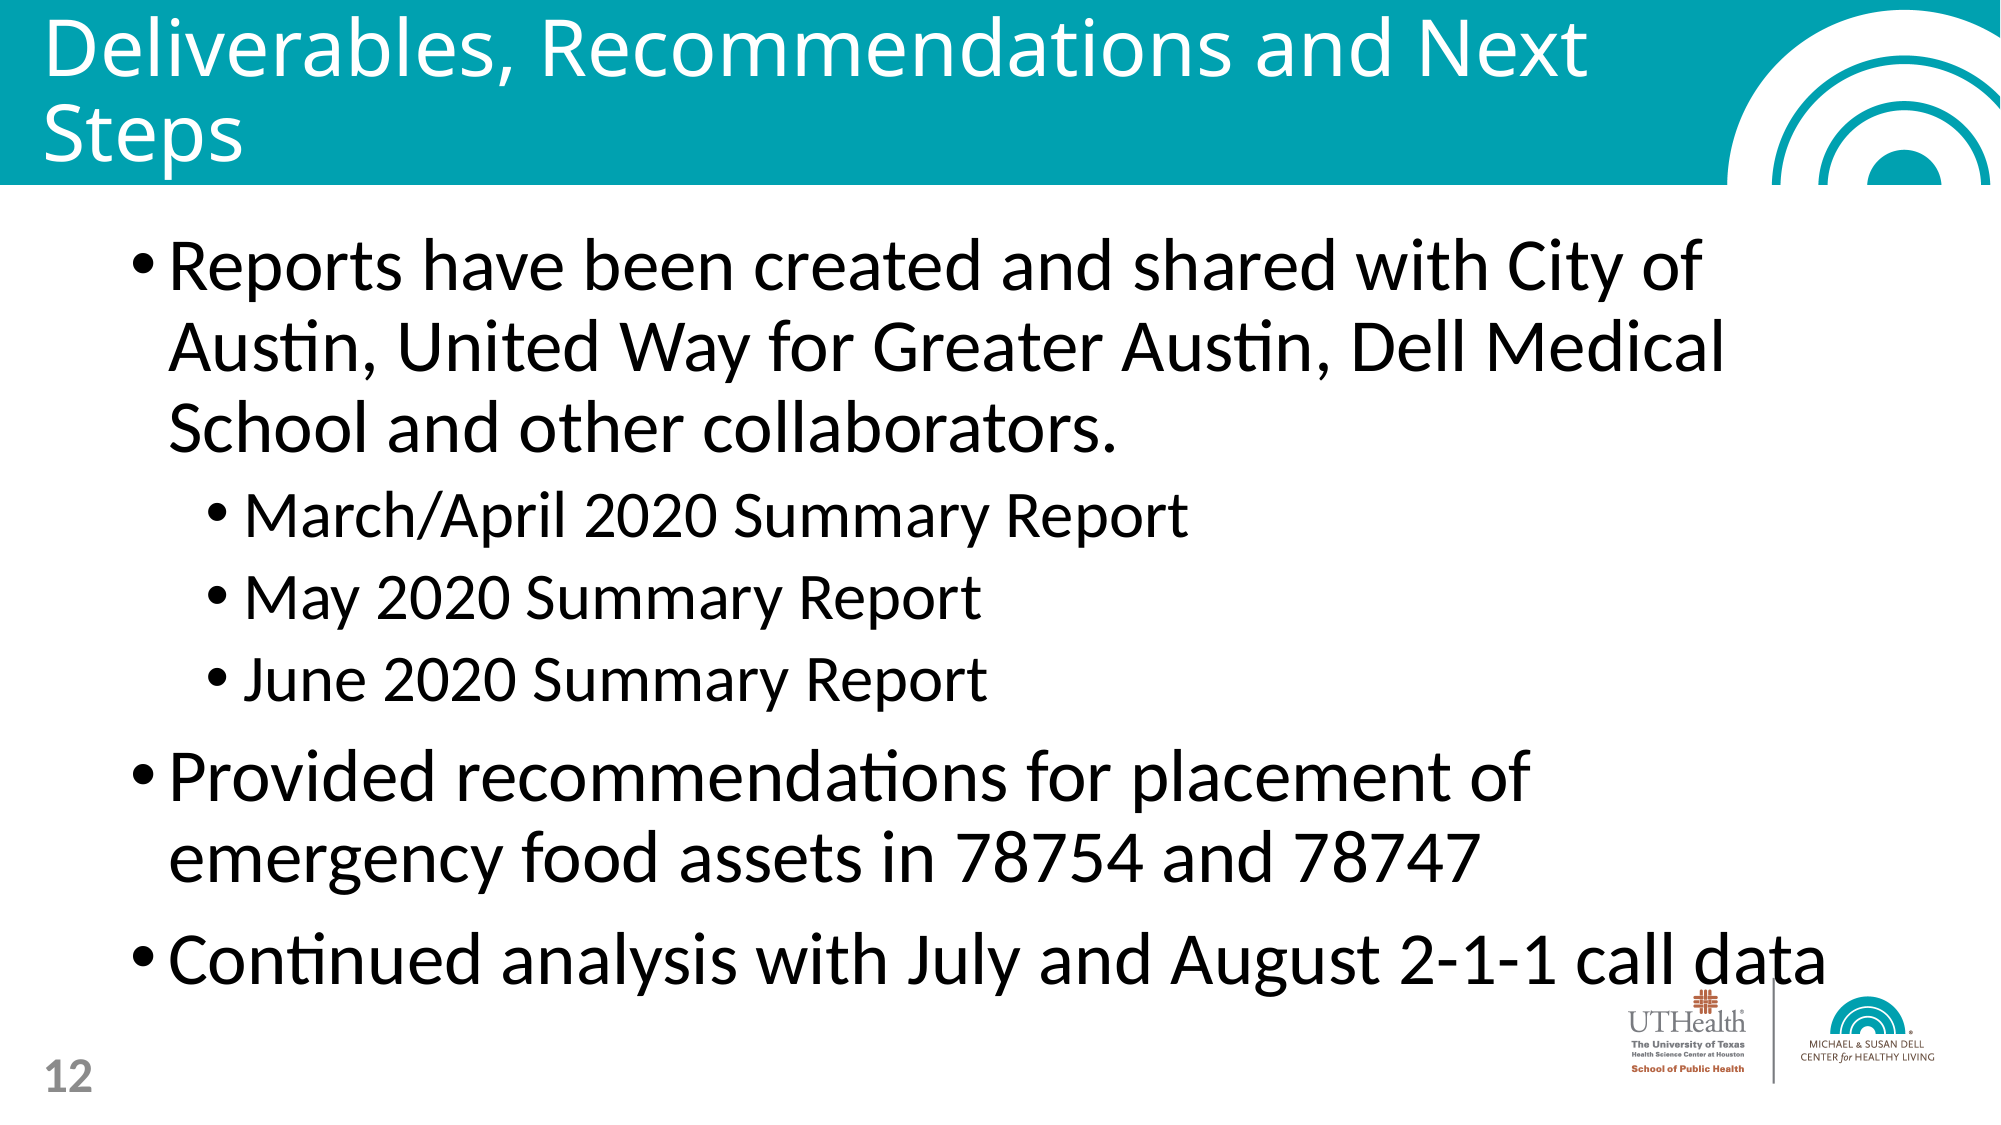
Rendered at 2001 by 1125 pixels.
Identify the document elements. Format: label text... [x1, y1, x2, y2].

list Reports have been created and shared with City of Austin, United Way for Greater Austin, Dell Medical School and other collaborators. March/April 2020 Summary Report May 2020 Summary Report June 2020 Summary Report Provided recommendations for placement of emergency food assets in 78754 and 78747 Continued analysis with July and August 2-1-1 call data [115, 218, 1885, 1010]
title Deliverables, Recommendations and Next Steps [27, 0, 1698, 187]
picture [0, 0, 2001, 1125]
slide_number 12 [27, 1042, 478, 1103]
